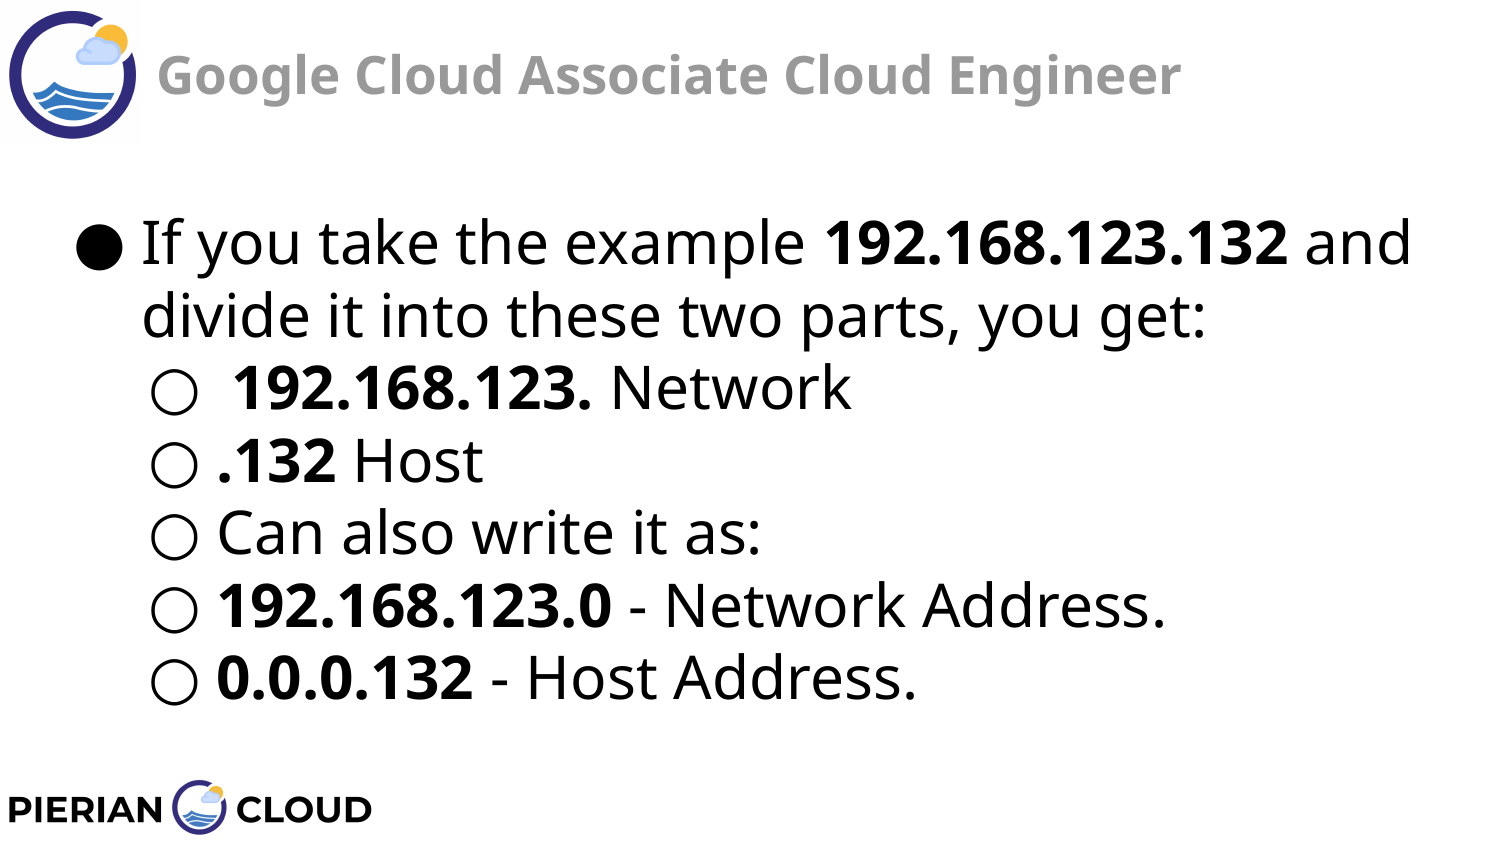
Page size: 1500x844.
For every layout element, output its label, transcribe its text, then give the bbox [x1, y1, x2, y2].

title Google Cloud Associate Cloud Engineer [146, 25, 1420, 120]
picture [0, 758, 375, 844]
picture [0, 0, 142, 146]
subtitle If you take the example 192.168.123.132 and divide it into these two parts, you get: 192.168.123. Network .132 Host Can also write it as: 192.168.123.0 - Network Address. 0.0.0.132 - Host Address. [51, 189, 1476, 750]
